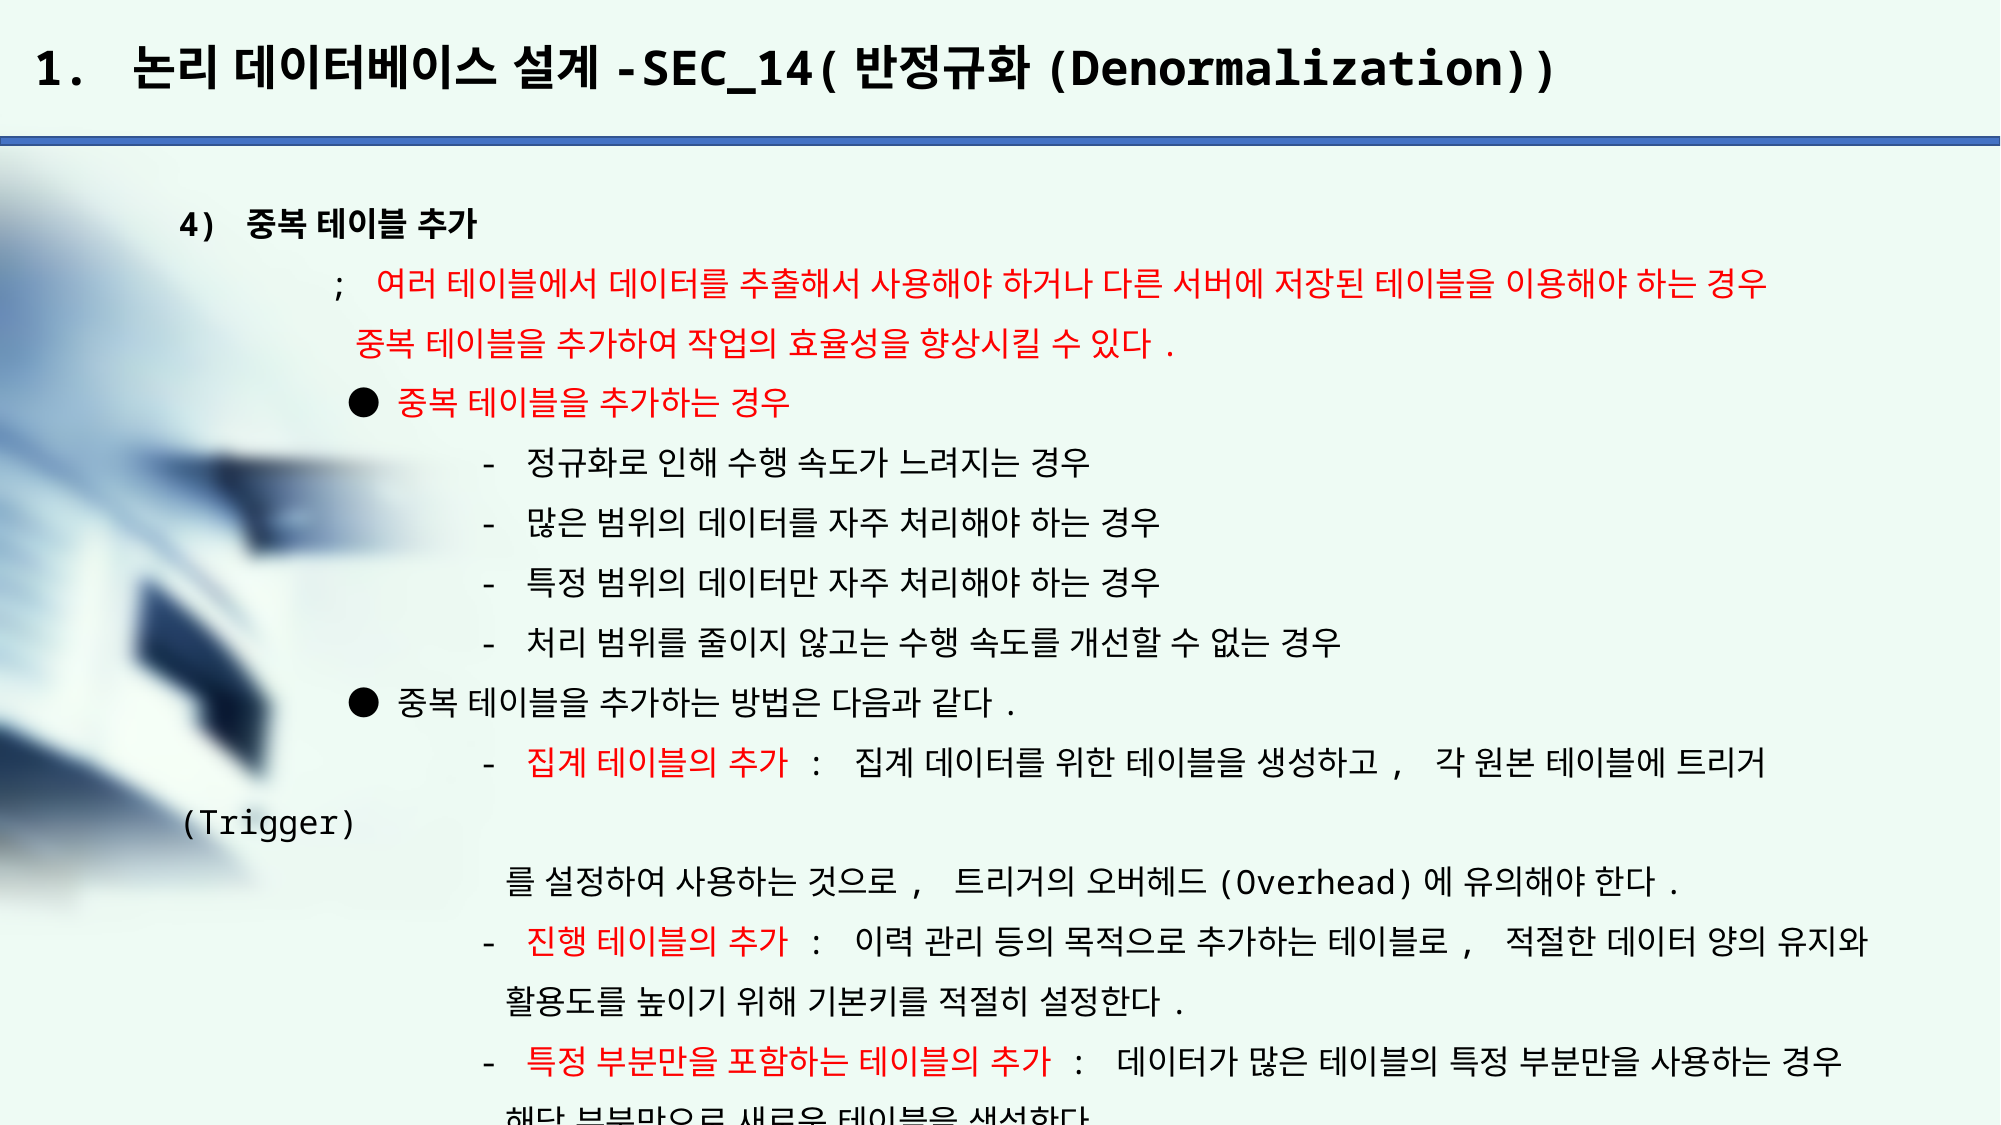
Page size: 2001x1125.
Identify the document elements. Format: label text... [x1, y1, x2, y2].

picture [0, 146, 2000, 1125]
picture [0, 0, 2000, 136]
title 1. 논리 데이터베이스 설계-SEC_14(반정규화(Denormalization)) [19, 14, 1922, 126]
text_box 4) 중복 테이블 추가 ; 여러 테이블에서 데이터를 추출해서 사용해야 하거나 다른 서버에 저장된 테이블을 이용해야 하는 경우 중복 테이블을 추가하여 작업의 효율성을 향상시킬 수 있다. ● 중복 테이블을 추가하는 경우 - 정규화로 인해 수행 속도가 느려지는 경우 - 많은 범위의 데이터를 자주 처리해야 하는 경우 - 특정 범위의 데이터만 자주 처리해야 하는 경우 - 처리 범위를 줄이지 않고는 수행 속도를 개선할 수 없는 경우 ● 중복 테이블을 추가하는 방법은 다음과 같다. - 집계 테이블의 추가 : 집계 데이터를 위한 테이블을 생성하고, 각 원본 테이블에 트리거(Trigger) 를 설정하여 사용하는 것으로, 트리거의 오버헤드(Overhead)에 유의해야 한다. - 진행 테이블의 추가 : 이력 관리 등의 목적으로 추가하는 테이블로, 적절한 데이터 양의 유지와 활용도를 높이기 위해 기본키를 적절히 설정한다. - 특정 부분만을 포함하는 테이블의 추가 : 데이터가 많은 테이블의 특정 부분만을 사용하는 경우 해당 부분만으로 새로운 테이블을 생성한다. [163, 175, 1922, 1125]
